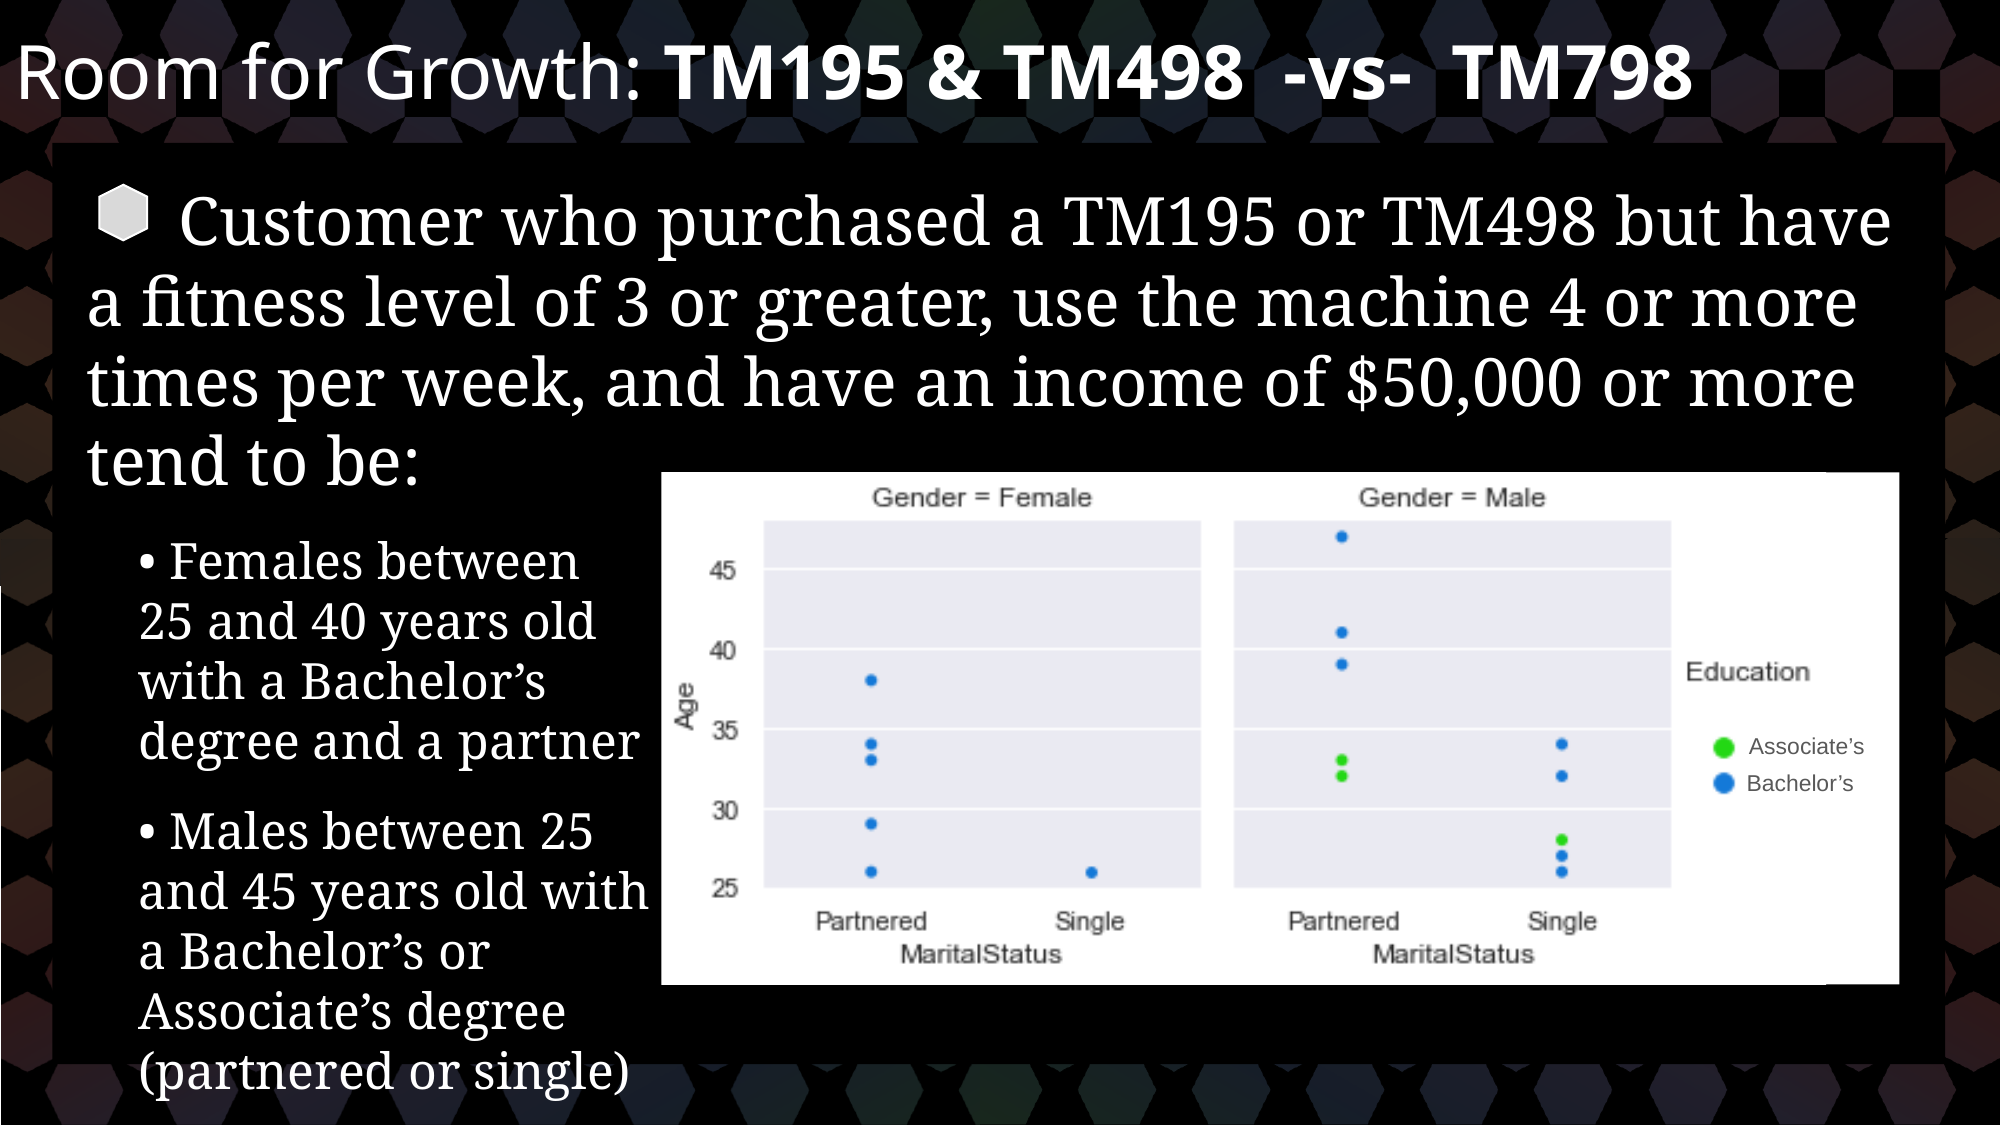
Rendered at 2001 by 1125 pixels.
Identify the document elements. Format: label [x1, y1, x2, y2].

text_box [661, 472, 1900, 985]
text_box [0, 0, 2000, 1125]
